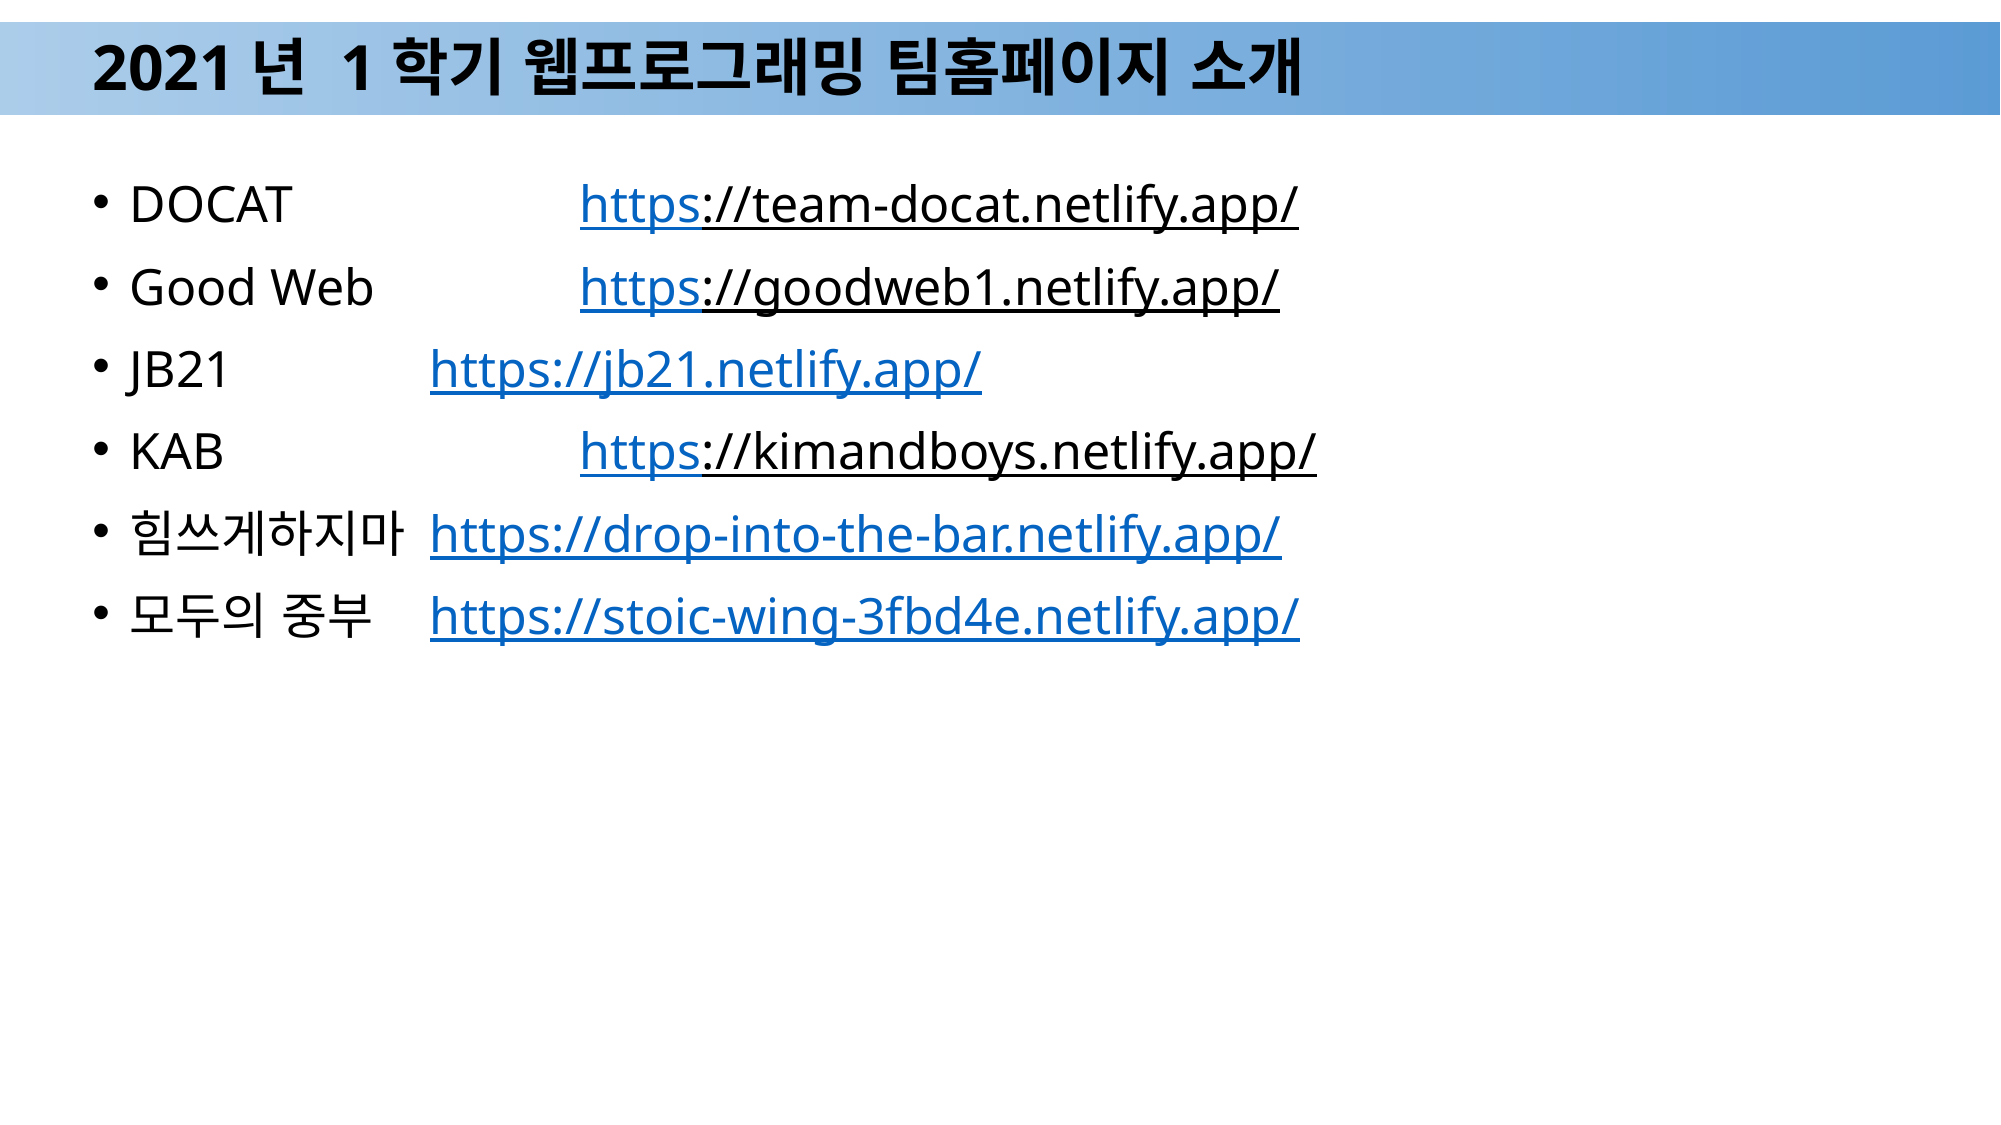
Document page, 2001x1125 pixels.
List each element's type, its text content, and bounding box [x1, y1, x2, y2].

title 2021년 1학기 웹프로그래밍 팀홈페이지 소개 [77, 22, 1569, 118]
list DOCAT https://team-docat.netlify.app/ Good Web https://goodweb1.netlify.app/ JB21 https://jb21.netlify.app/ KAB https://kimandboys.netlify.app/ 힘쓰게하지마 https://drop-into-the-bar.netlify.app/ 모두의 중부 https://stoic-wing-3fbd4e.netlify.app/ [77, 166, 1922, 881]
